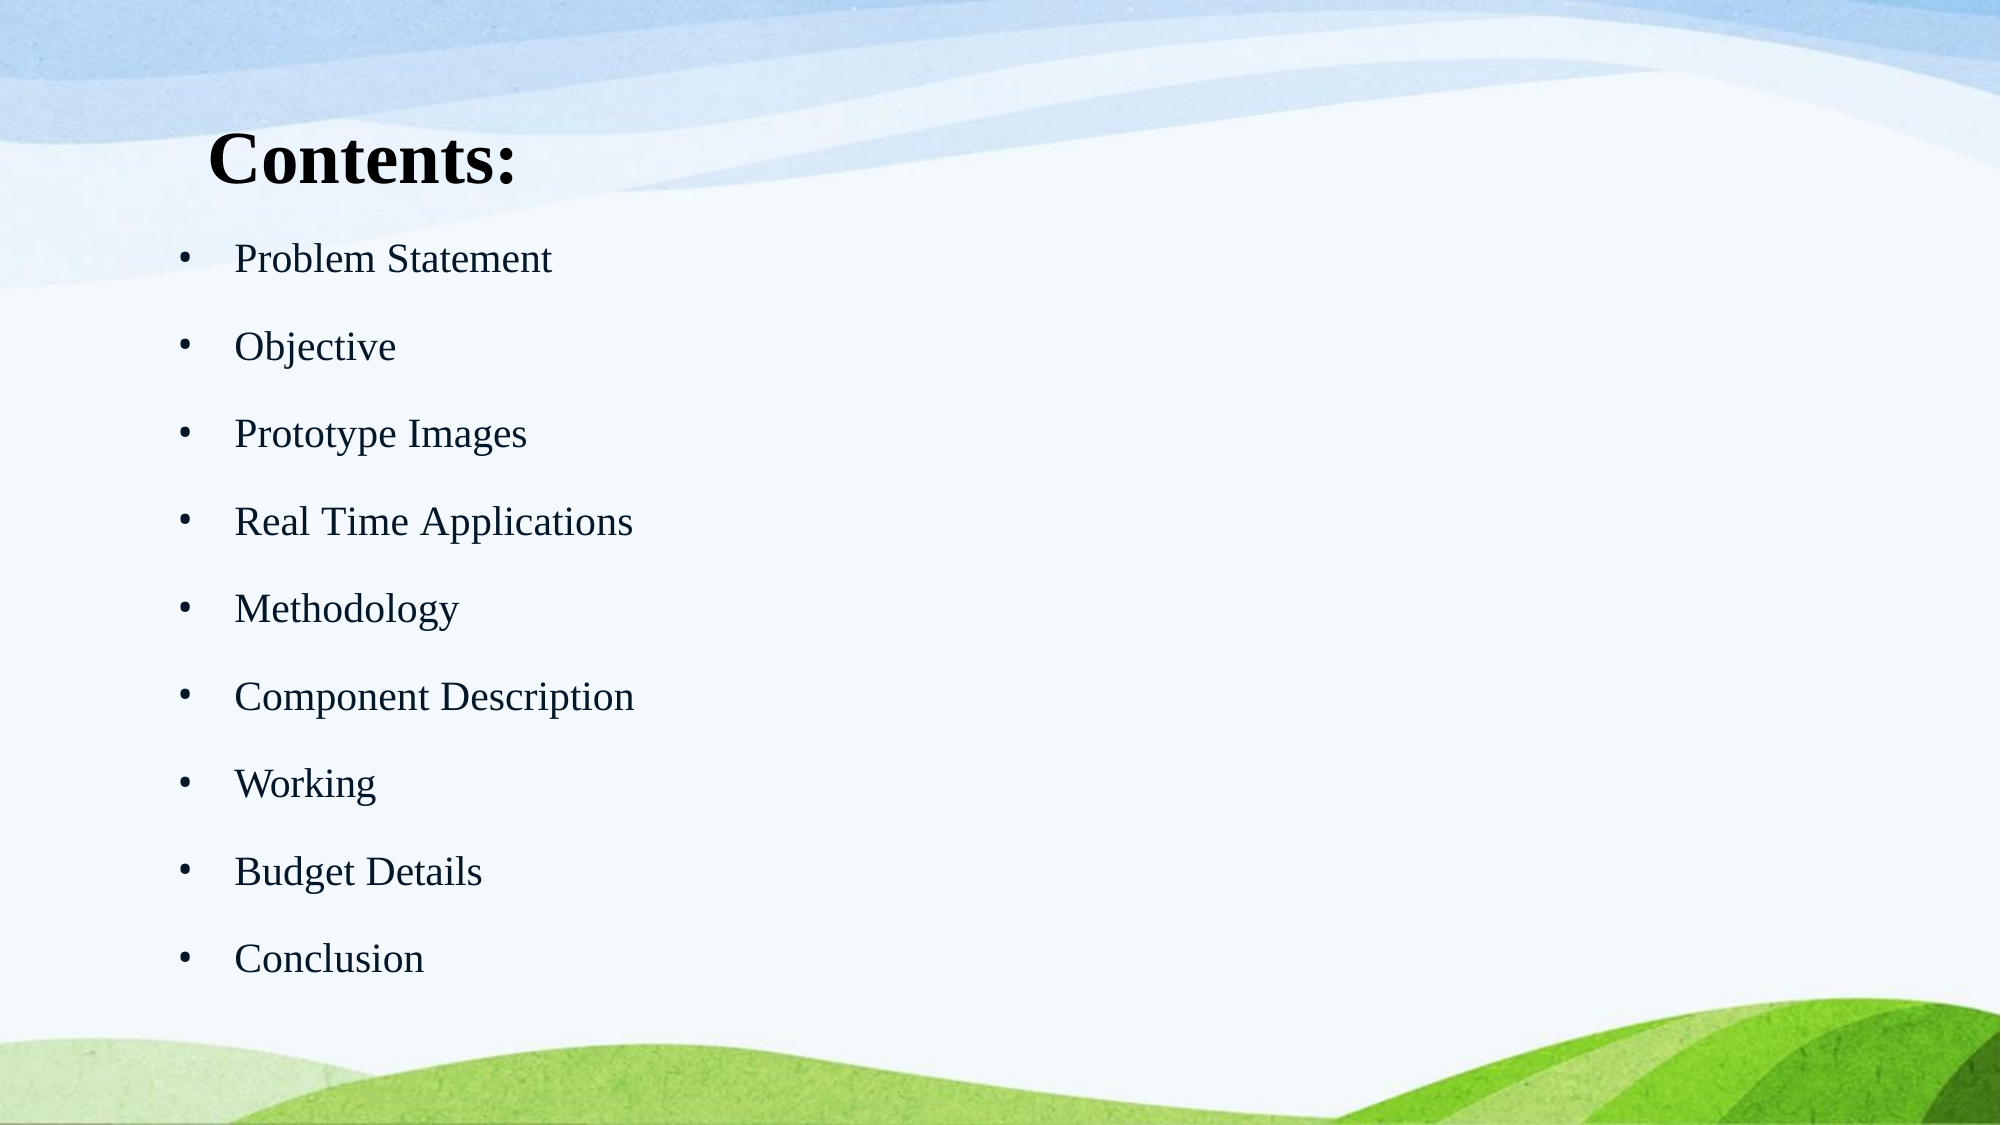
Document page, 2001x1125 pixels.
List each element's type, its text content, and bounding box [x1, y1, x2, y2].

text_box Problem Statement Objective Prototype Images Real Time Applications Methodology Component Description Working Budget Details Conclusion [175, 228, 636, 982]
title Contents: [205, 106, 523, 228]
picture [0, 0, 2000, 1125]
